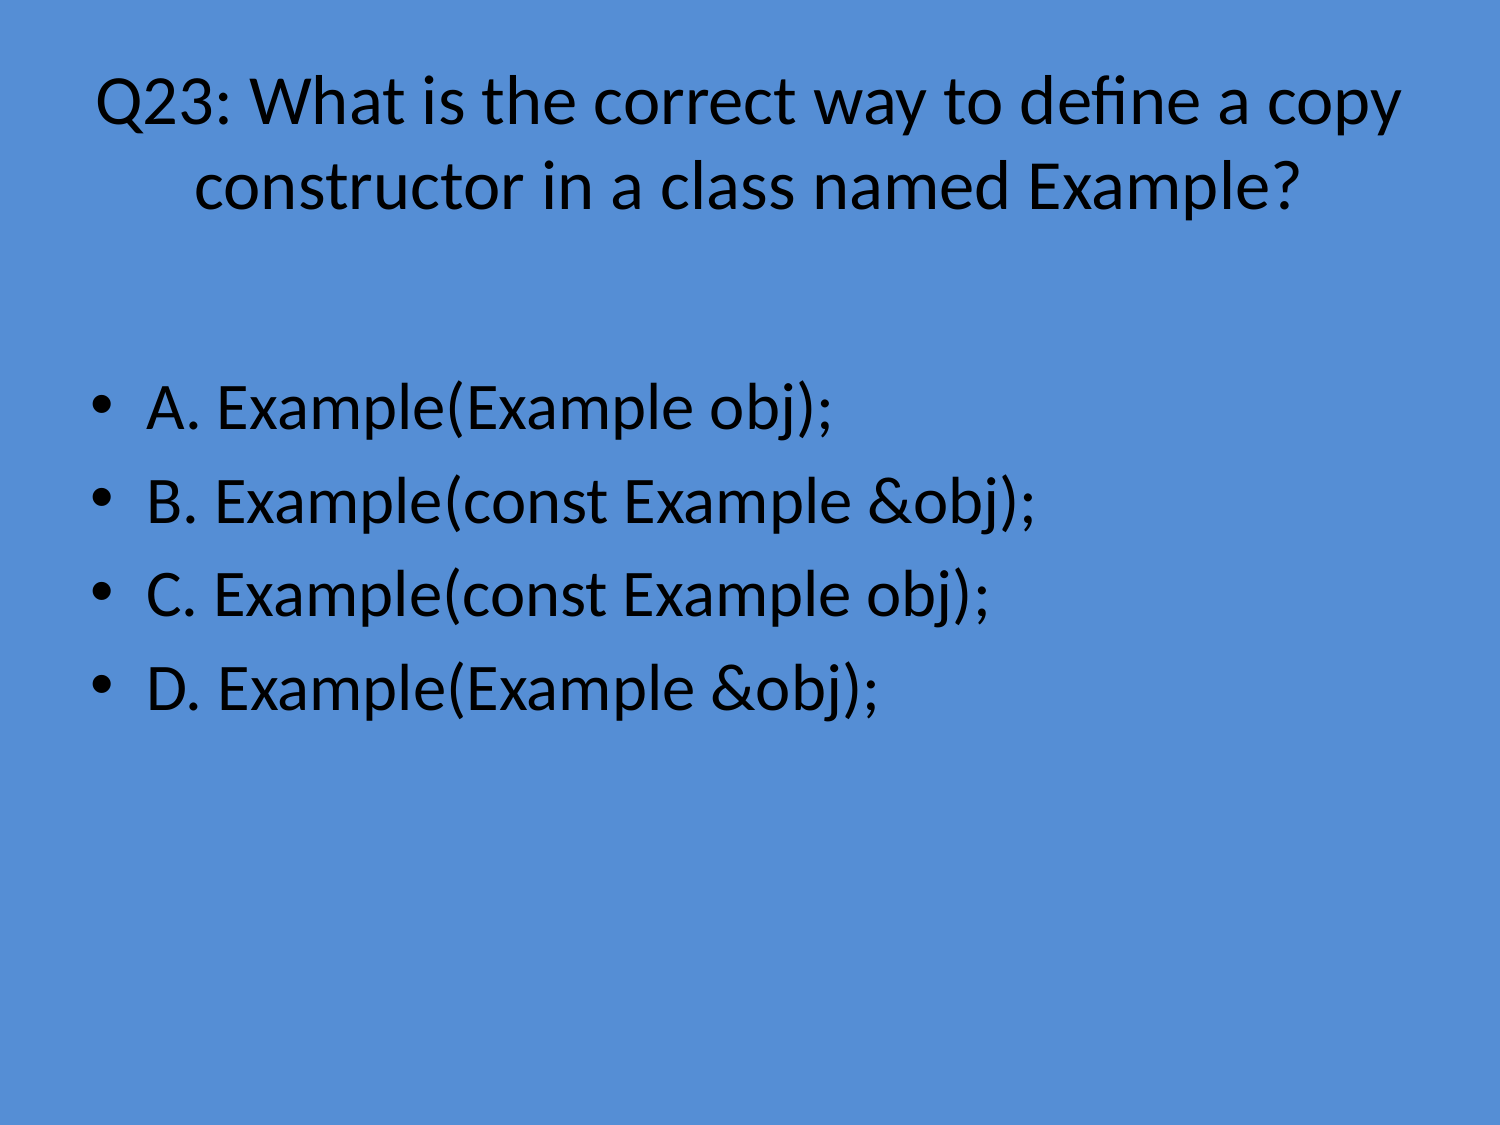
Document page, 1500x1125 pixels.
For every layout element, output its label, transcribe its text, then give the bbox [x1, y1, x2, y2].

list A. Example(Example obj); B. Example(const Example &obj); C. Example(const Example obj); D. Example(Example &obj); [75, 262, 1425, 1005]
title Q23: What is the correct way to define a copy constructor in a class named Example? [75, 45, 1425, 233]
